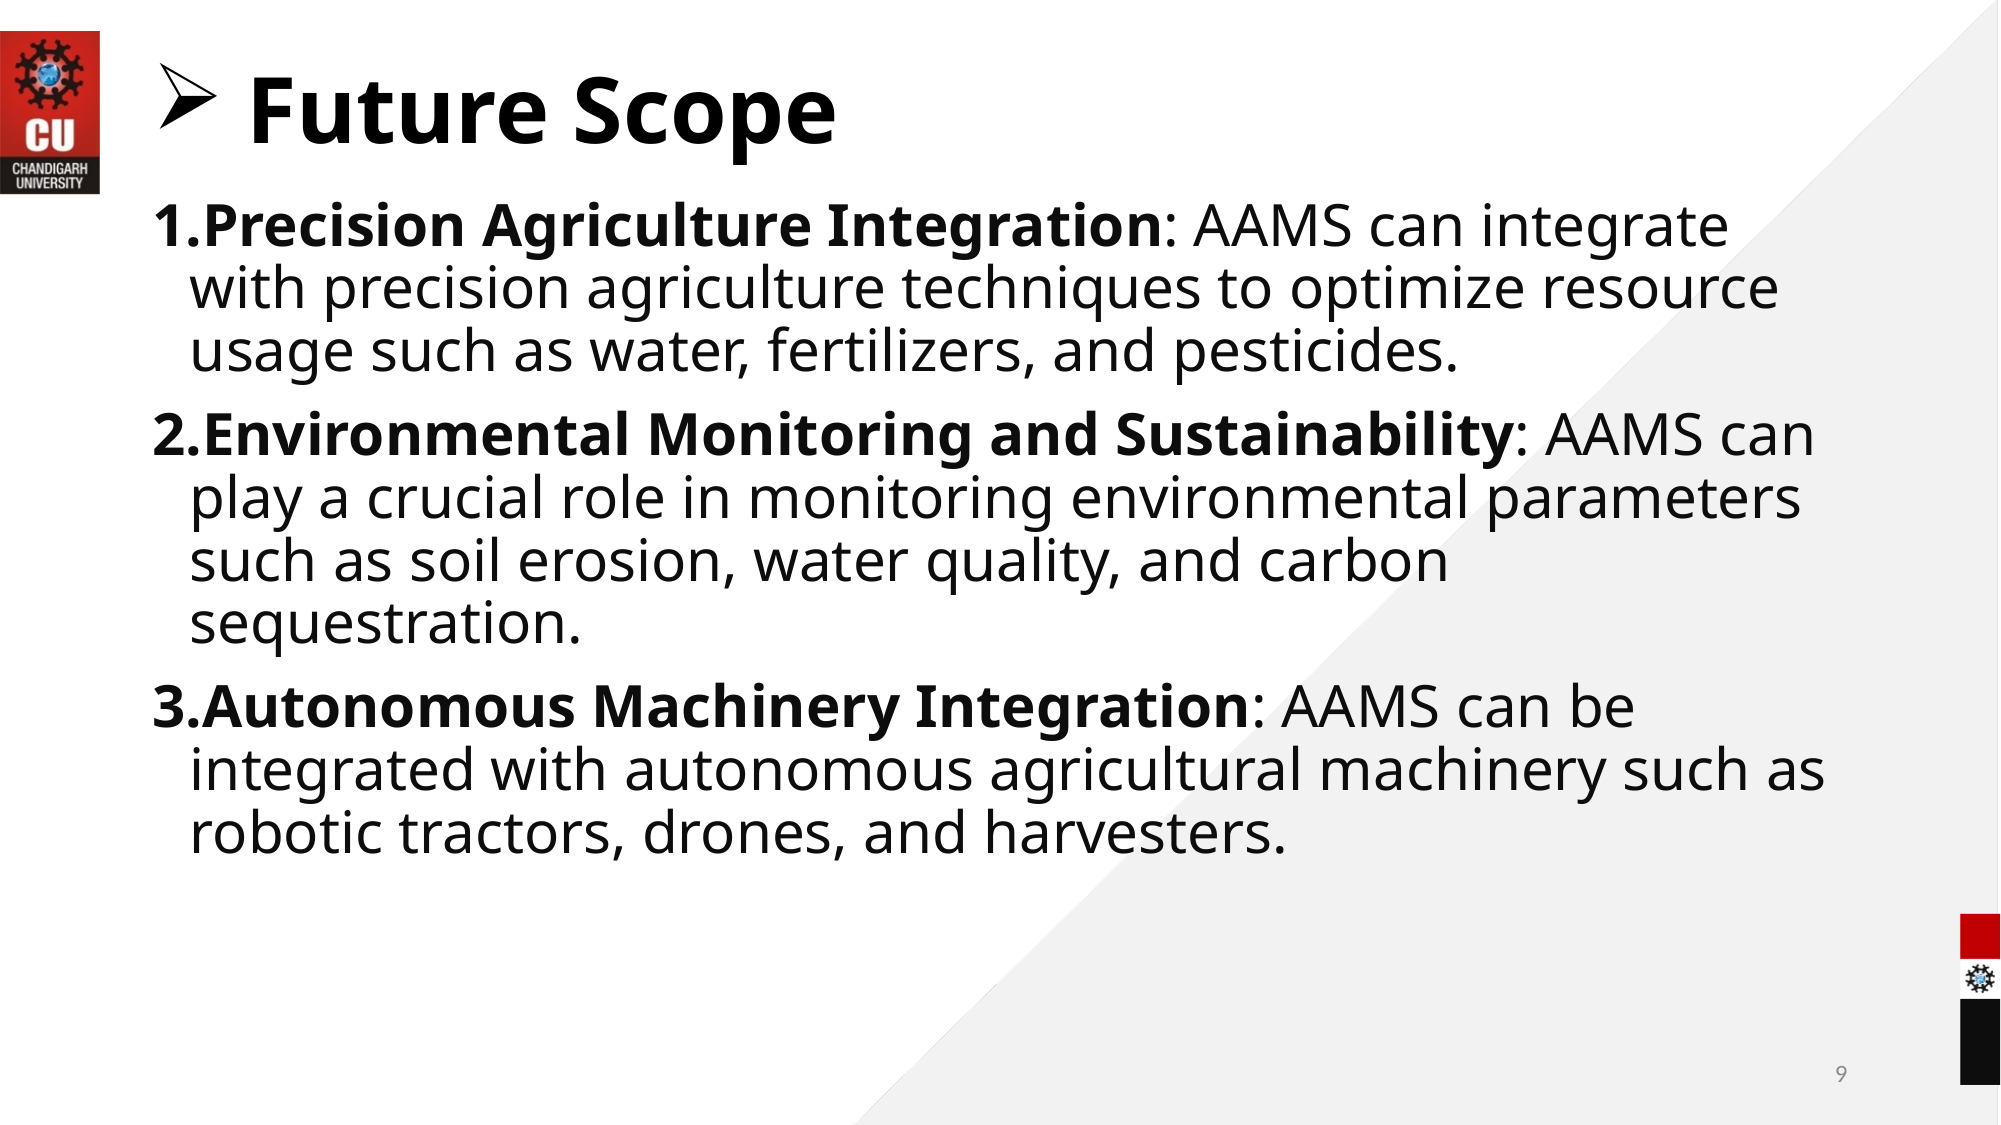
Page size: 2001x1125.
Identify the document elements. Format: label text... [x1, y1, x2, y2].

picture [0, 0, 2001, 1125]
slide_number 9 [1412, 1042, 1863, 1103]
title Future Scope [137, 59, 1863, 188]
list Precision Agriculture Integration: AAMS can integrate with precision agriculture techniques to optimize resource usage such as water, fertilizers, and pesticides. Environmental Monitoring and Sustainability: AAMS can play a crucial role in monitoring environmental parameters such as soil erosion, water quality, and carbon sequestration. Autonomous Machinery Integration: AAMS can be integrated with autonomous agricultural machinery such as robotic tractors, drones, and harvesters. [137, 188, 1863, 1014]
